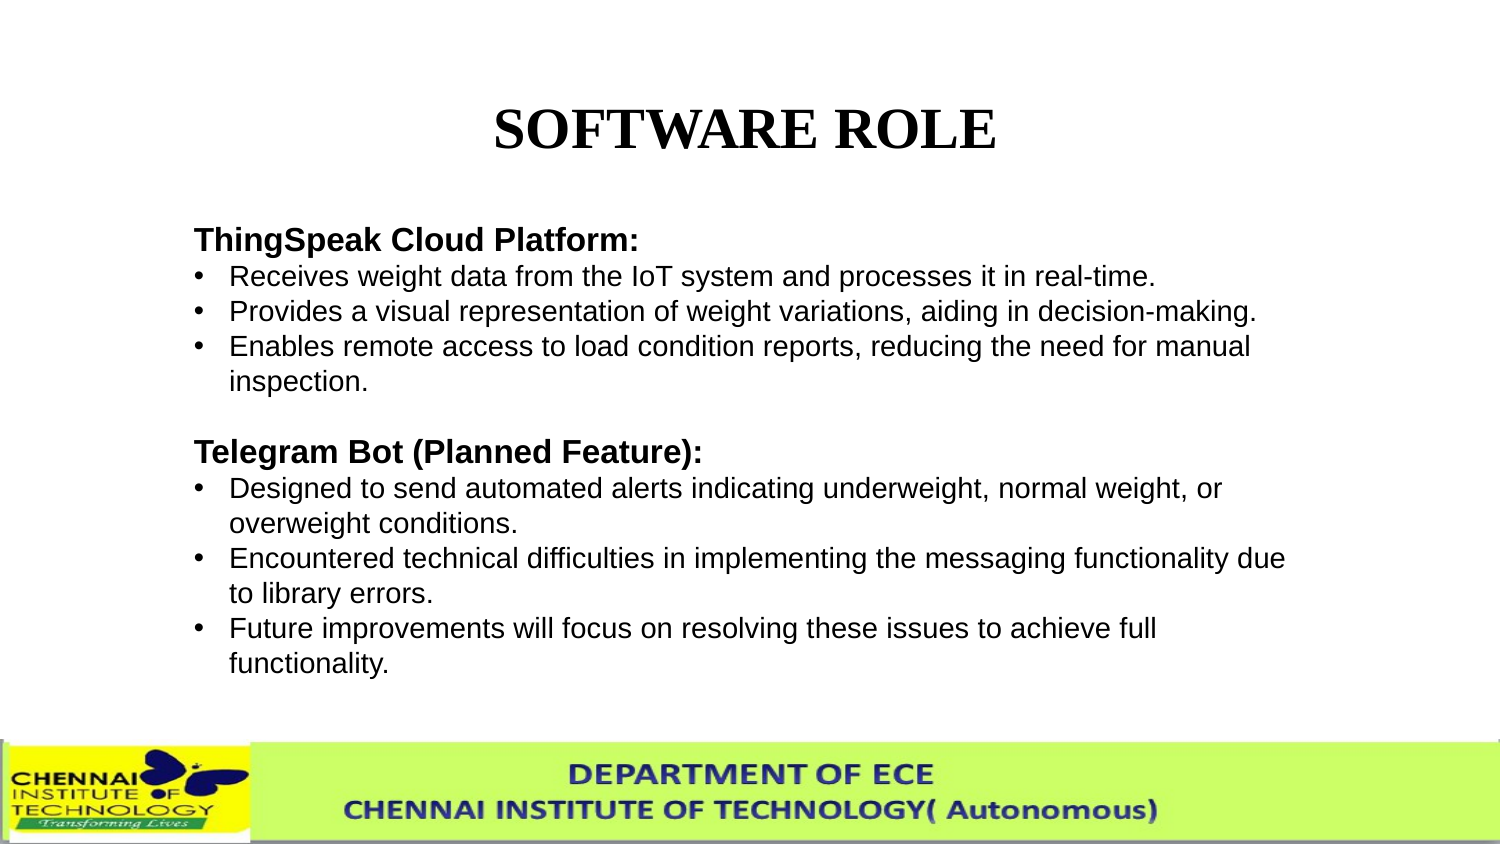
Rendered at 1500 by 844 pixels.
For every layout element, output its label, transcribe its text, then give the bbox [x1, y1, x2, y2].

title SOFTWARE ROLE [158, 25, 1408, 232]
text_box ThingSpeak Cloud Platform: Receives weight data from the IoT system and processes it in real-time. Provides a visual representation of weight variations, aiding in decision-making. Enables remote access to load condition reports, reducing the need for manual inspection. Telegram Bot (Planned Feature): Designed to send automated alerts indicating underweight, normal weight, or overweight conditions. Encountered technical difficulties in implementing the messaging functionality due to library errors. Future improvements will focus on resolving these issues to achieve full functionality. [193, 215, 1307, 680]
picture [0, 738, 1500, 844]
